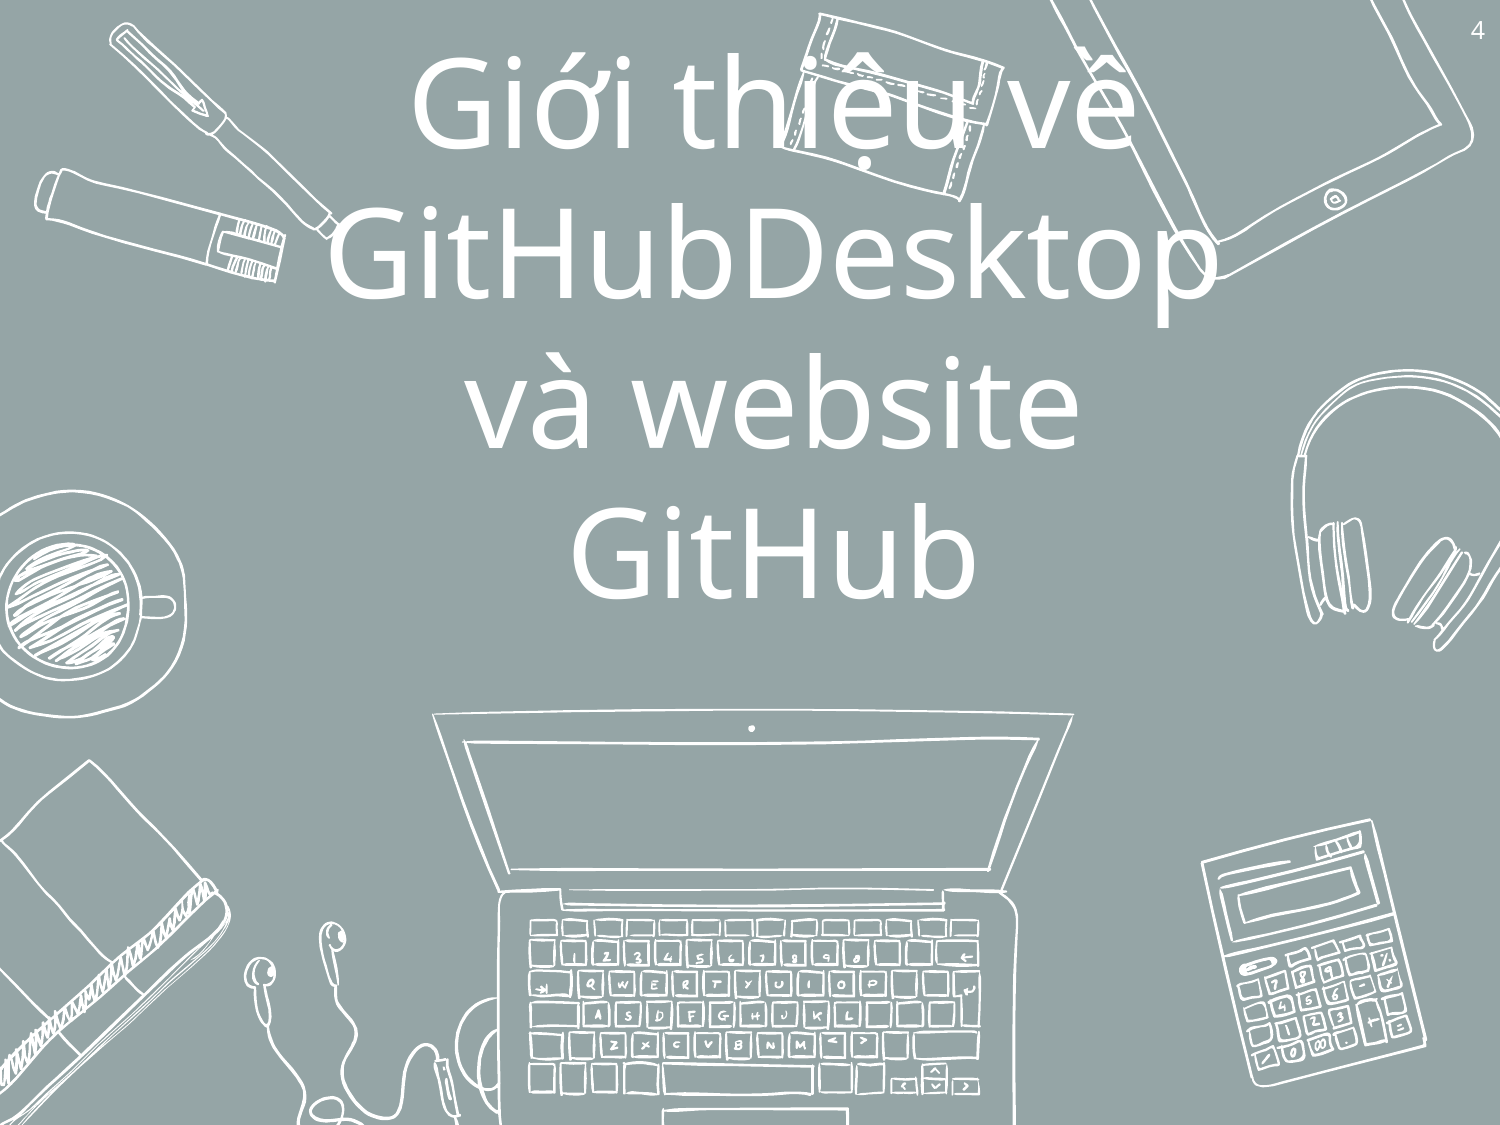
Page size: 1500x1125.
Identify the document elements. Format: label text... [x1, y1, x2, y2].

slide_number 4 [1435, 0, 1500, 71]
title 1. Giới thiệu về GitHubDesktop và website GitHub [255, 167, 1294, 639]
